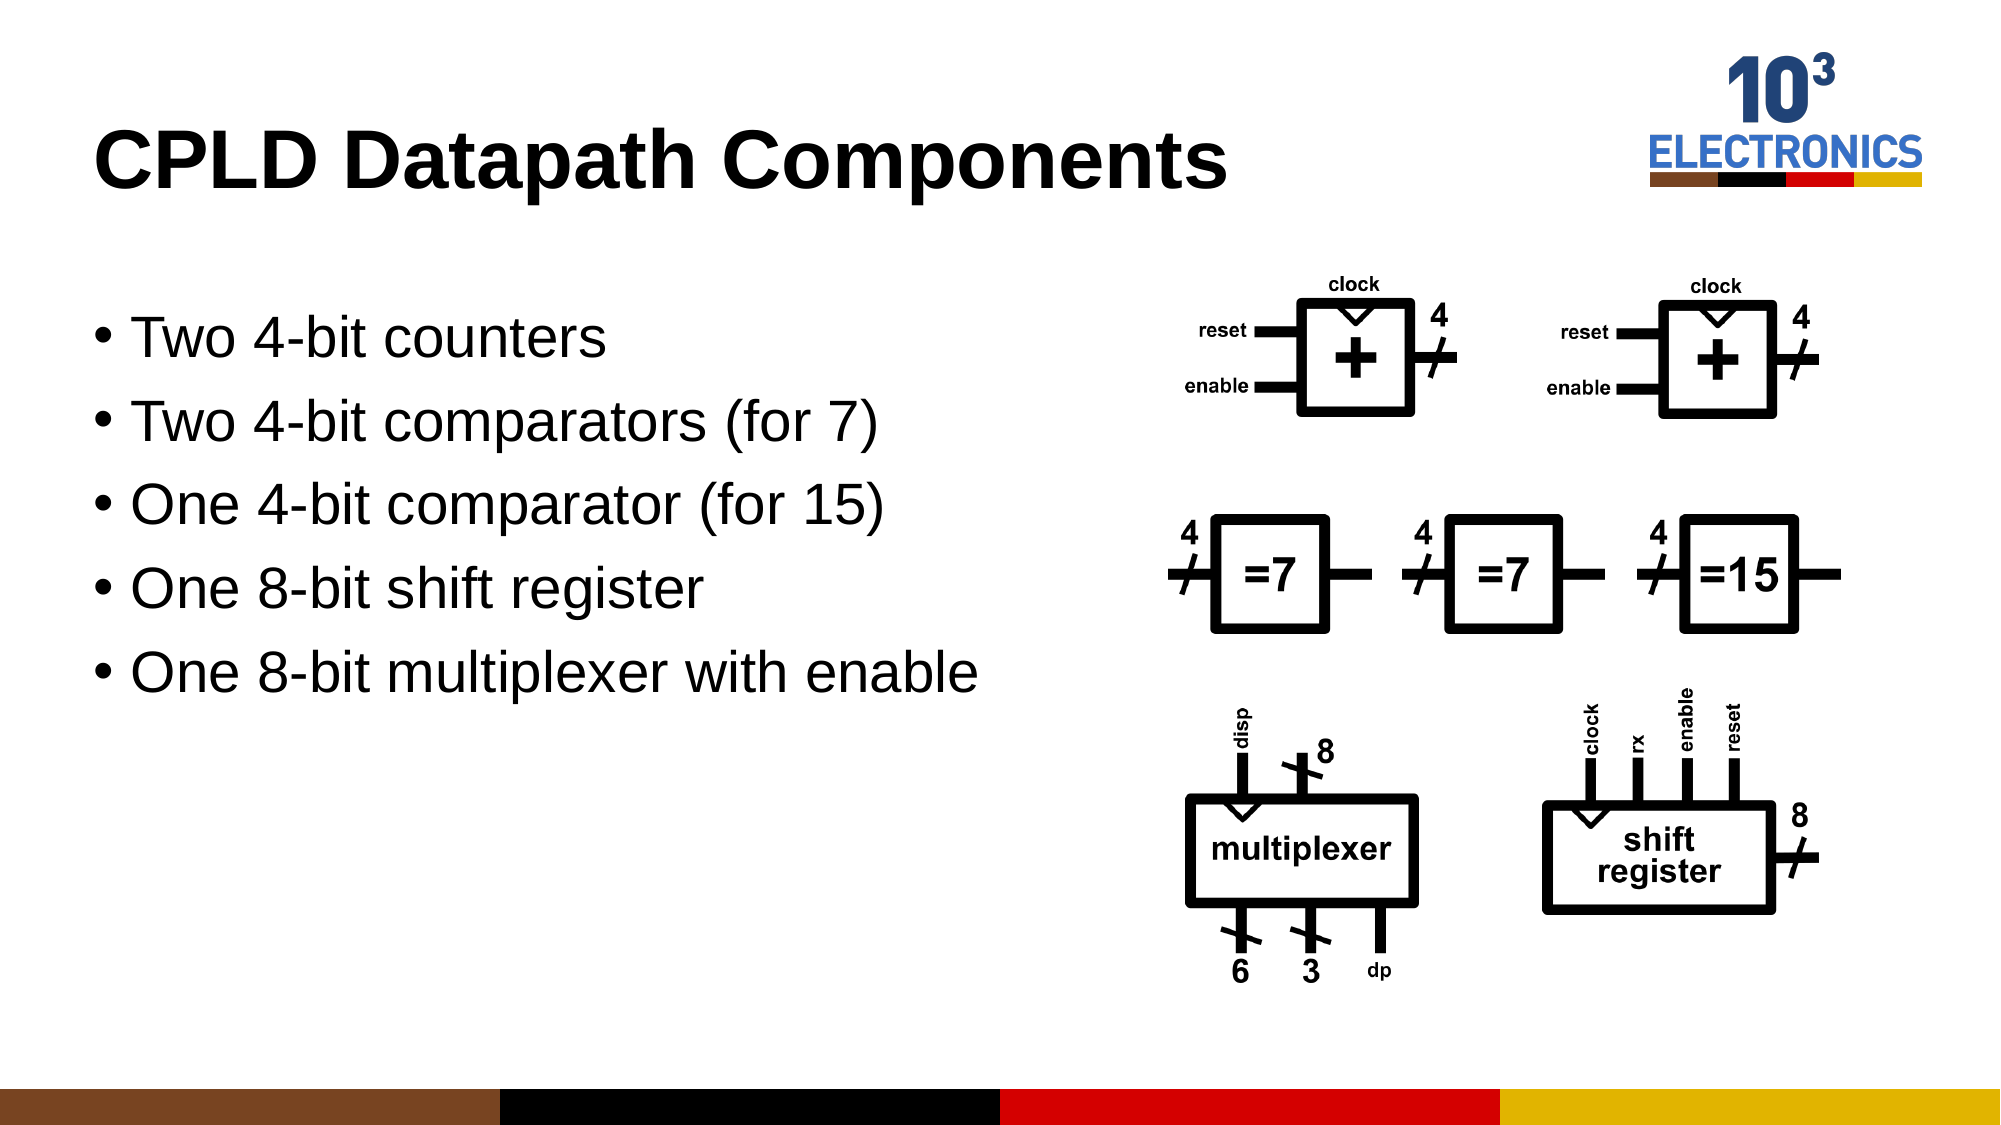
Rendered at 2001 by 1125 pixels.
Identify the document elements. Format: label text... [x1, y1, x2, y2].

picture [1637, 514, 1841, 634]
picture [1185, 276, 1457, 417]
picture [1185, 708, 1419, 983]
picture [1402, 514, 1605, 634]
title CPLD Datapath Components [78, 52, 1922, 271]
list Two 4-bit counters Two 4-bit comparators (for 7) One 4-bit comparator (for 15) One 8-bit shift register One 8-bit multiplexer with enable [78, 299, 1922, 1014]
picture [1547, 278, 1819, 419]
picture [1542, 688, 1819, 915]
picture [0, 1089, 2000, 1125]
picture [1168, 514, 1372, 634]
